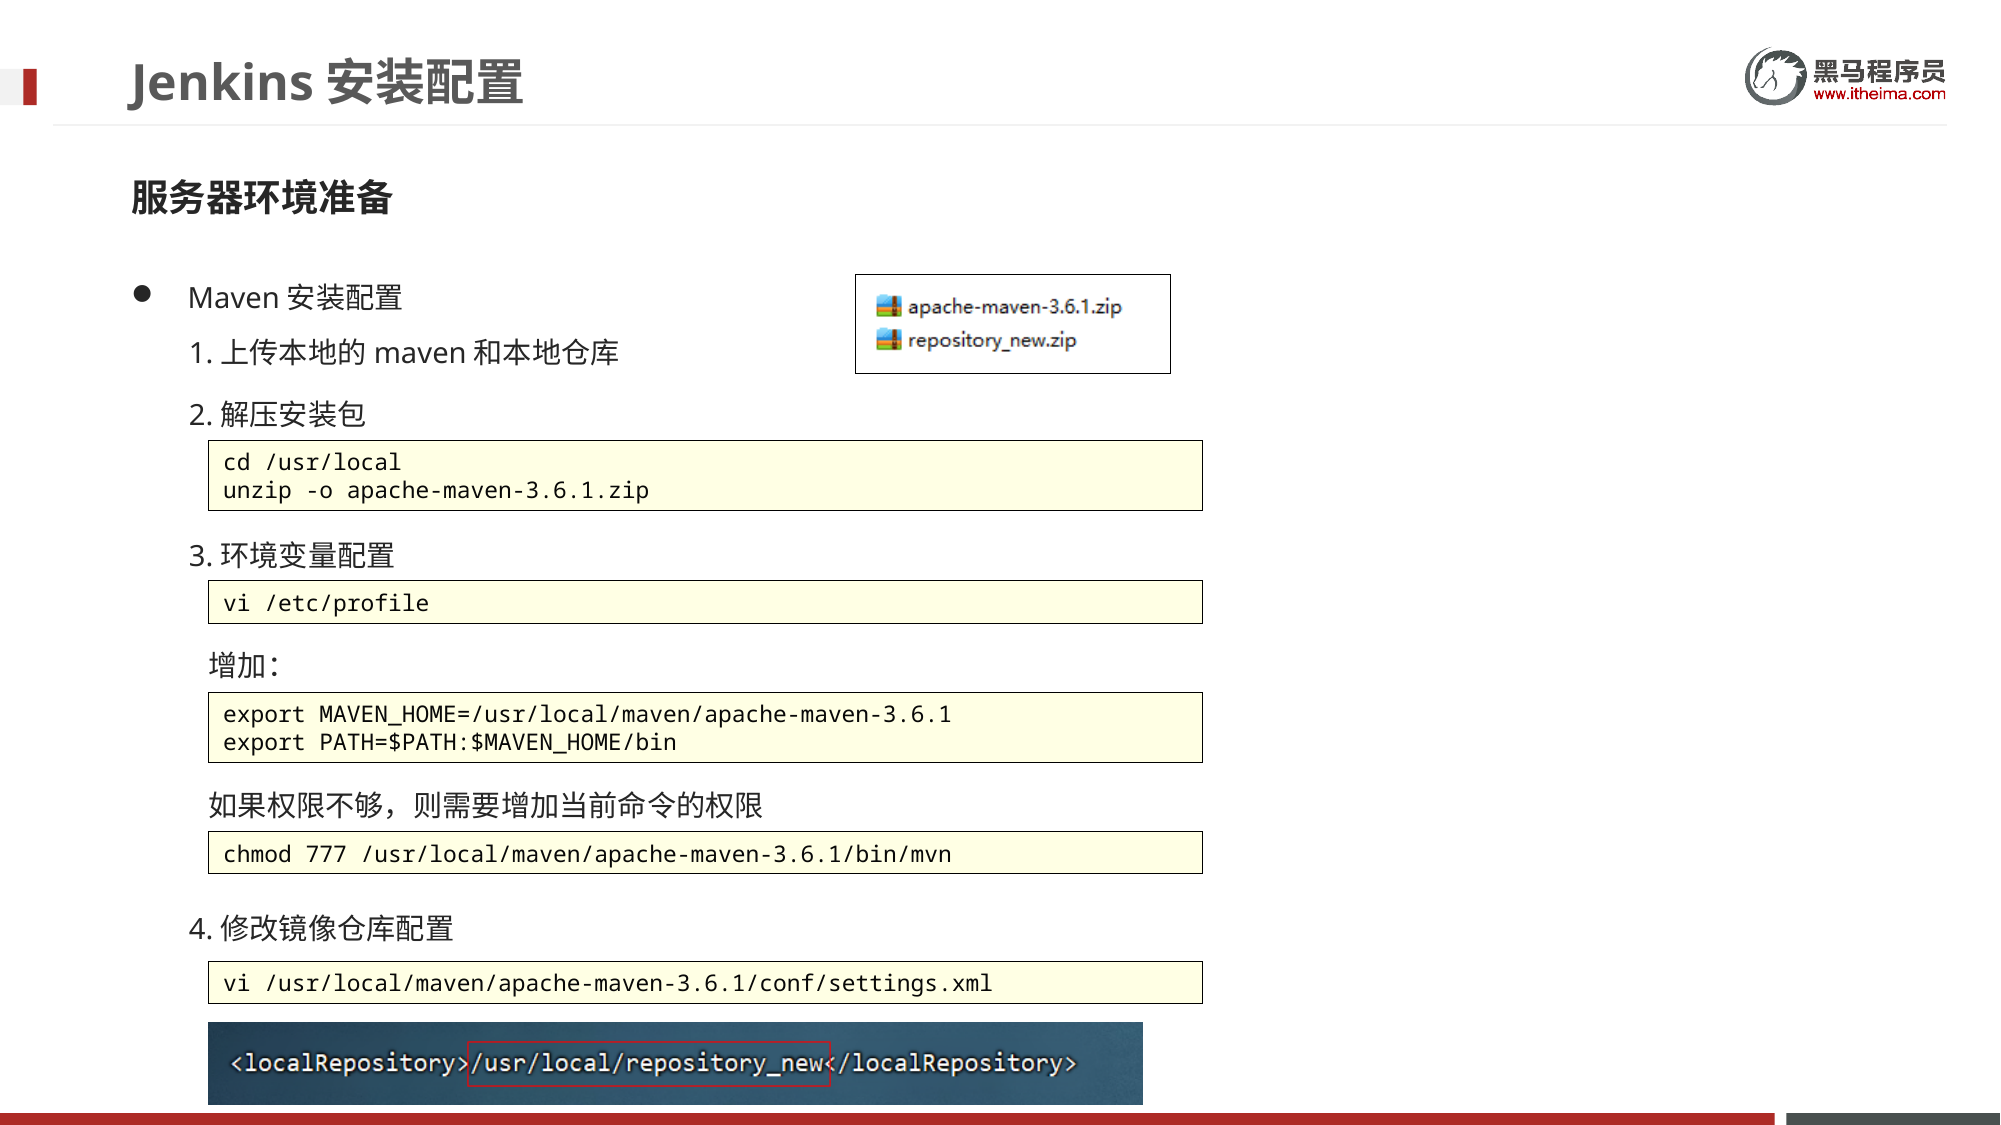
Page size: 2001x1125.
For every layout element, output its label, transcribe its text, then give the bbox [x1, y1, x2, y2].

text_box 1.上传本地的maven和本地仓库 [174, 309, 798, 371]
text_box vi /usr/local/maven/apache-maven-3.6.1/conf/settings.xml [208, 961, 1203, 1004]
text_box export MAVEN_HOME=/usr/local/maven/apache-maven-3.6.1 export PATH=$PATH:$MAVEN_HOME/bin [208, 692, 1203, 763]
text_box 如果权限不够，则需要增加当前命令的权限 [193, 762, 1000, 834]
text_box 4.修改镜像仓库配置 [174, 885, 798, 971]
text_box 2.解压安装包 [174, 371, 798, 457]
text_box 增加： [193, 622, 352, 694]
text_box 3.环境变量配置 [174, 512, 798, 597]
text_box cd /usr/local unzip -o apache-maven-3.6.1.zip [208, 440, 1203, 511]
picture [855, 274, 1172, 374]
list 服务器环境准备 [116, 154, 1872, 239]
picture [1744, 46, 1946, 106]
text_box chmod 777 /usr/local/maven/apache-maven-3.6.1/bin/mvn [208, 831, 1203, 874]
text_box Maven安装配置 [116, 254, 740, 340]
text_box vi /etc/profile [208, 580, 1203, 624]
title Jenkins安装配置 [116, 38, 1556, 124]
picture [207, 1021, 1143, 1105]
